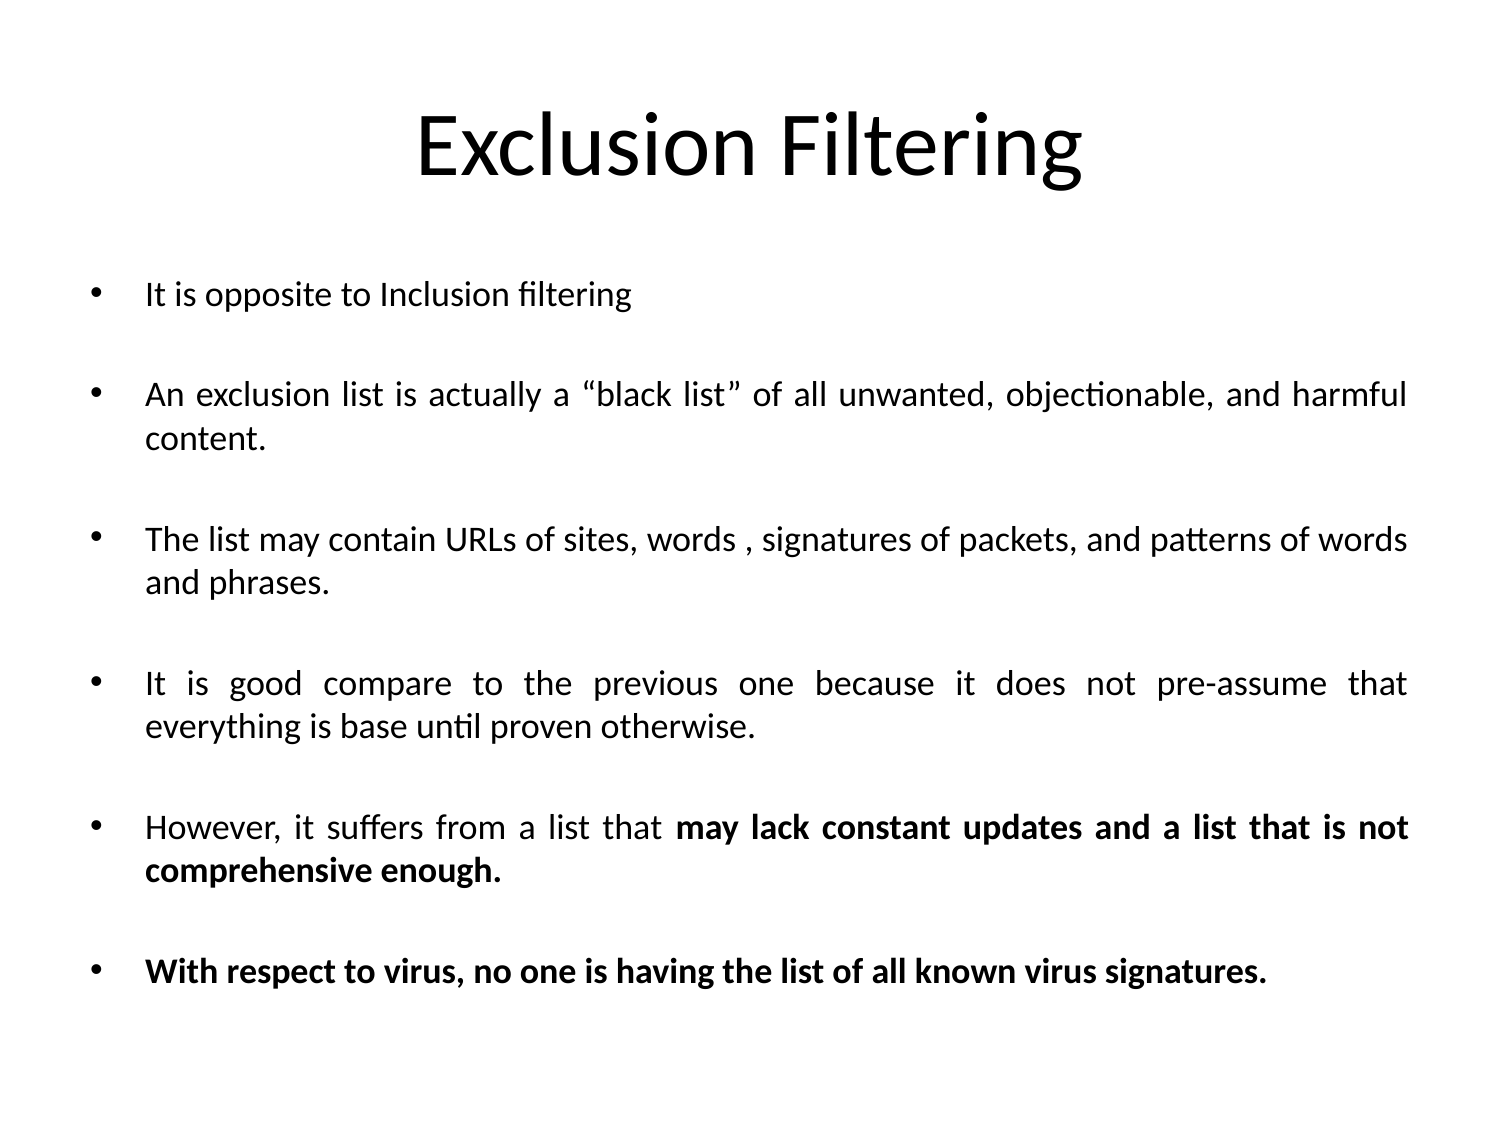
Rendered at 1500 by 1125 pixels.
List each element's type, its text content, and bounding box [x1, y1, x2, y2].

title Exclusion Filtering [75, 45, 1425, 233]
list It is opposite to Inclusion filtering An exclusion list is actually a “black list” of all unwanted, objectionable, and harmful content. The list may contain URLs of sites, words , signatures of packets, and patterns of words and phrases. It is good compare to the previous one because it does not pre-assume that everything is base until proven otherwise. However, it suffers from a list that may lack constant updates and a list that is not comprehensive enough. With respect to virus, no one is having the list of all known virus signatures. [75, 262, 1425, 1005]
